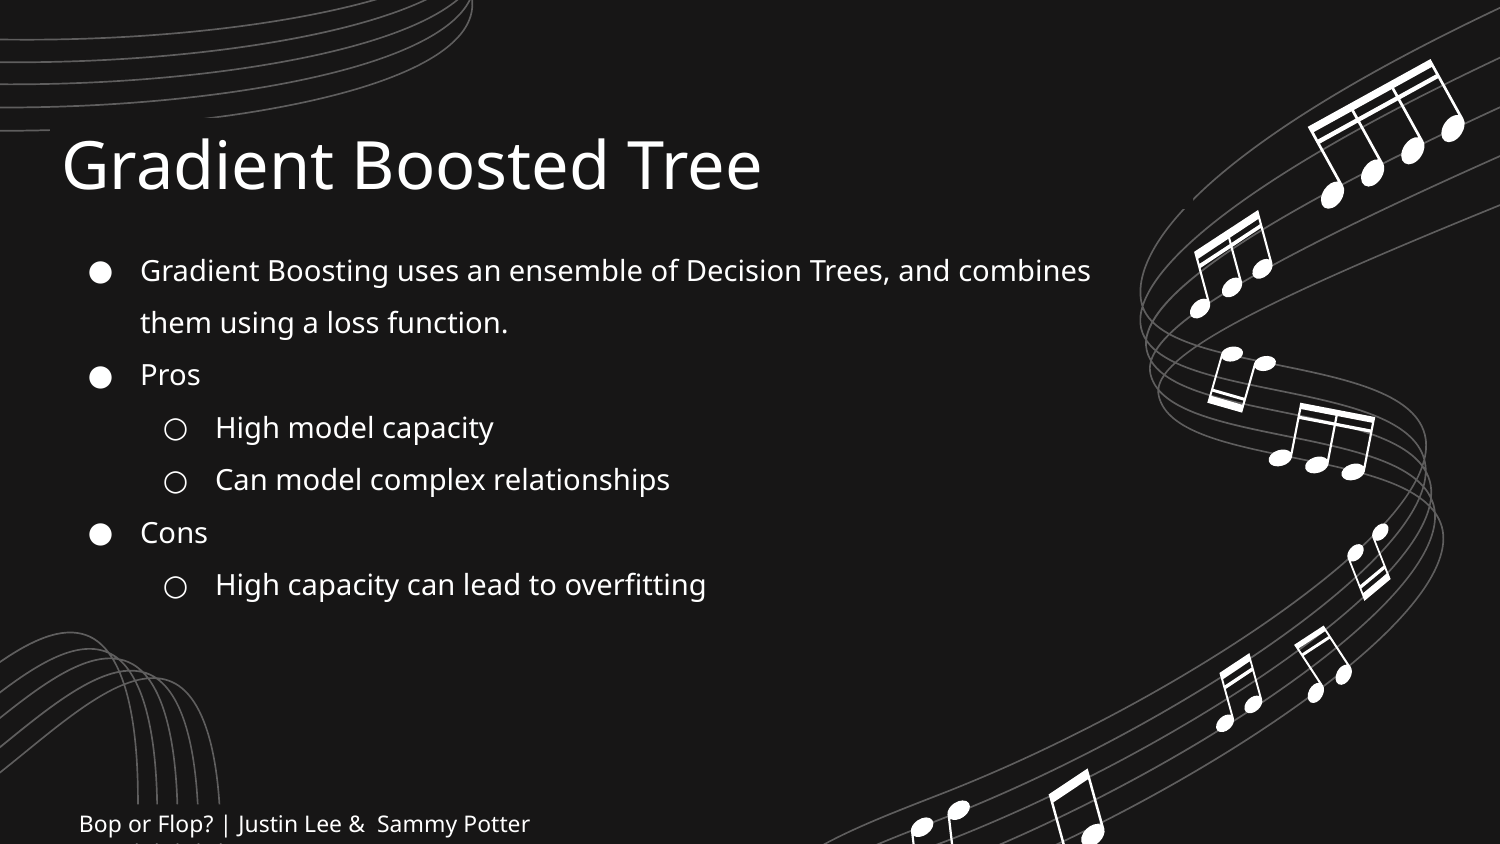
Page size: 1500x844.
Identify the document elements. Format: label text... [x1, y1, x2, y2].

text_box [1048, 768, 1105, 844]
text_box Bop or Flop? | Justin Lee & Sammy Potter [0, 804, 610, 843]
text_box [970, 696, 1193, 809]
text_box [1103, 697, 1308, 823]
text_box [1096, 730, 1218, 800]
text_box [126, 696, 139, 804]
text_box [823, 696, 1150, 844]
text_box [947, 800, 970, 844]
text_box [0, 147, 1500, 688]
text_box [188, 696, 221, 804]
text_box [171, 696, 199, 804]
text_box [1216, 696, 1234, 733]
text_box [1090, 698, 1226, 777]
text_box [1256, 6, 1500, 145]
text_box [1307, 696, 1323, 703]
text_box [0, 0, 474, 117]
text_box [157, 696, 179, 804]
text_box [1263, 696, 1273, 703]
text_box [0, 696, 103, 774]
text_box Gradient Boosted Tree [50, 117, 1194, 145]
text_box [140, 696, 158, 804]
text_box [1244, 696, 1263, 714]
text_box [910, 817, 934, 844]
text_box [1307, 59, 1465, 145]
